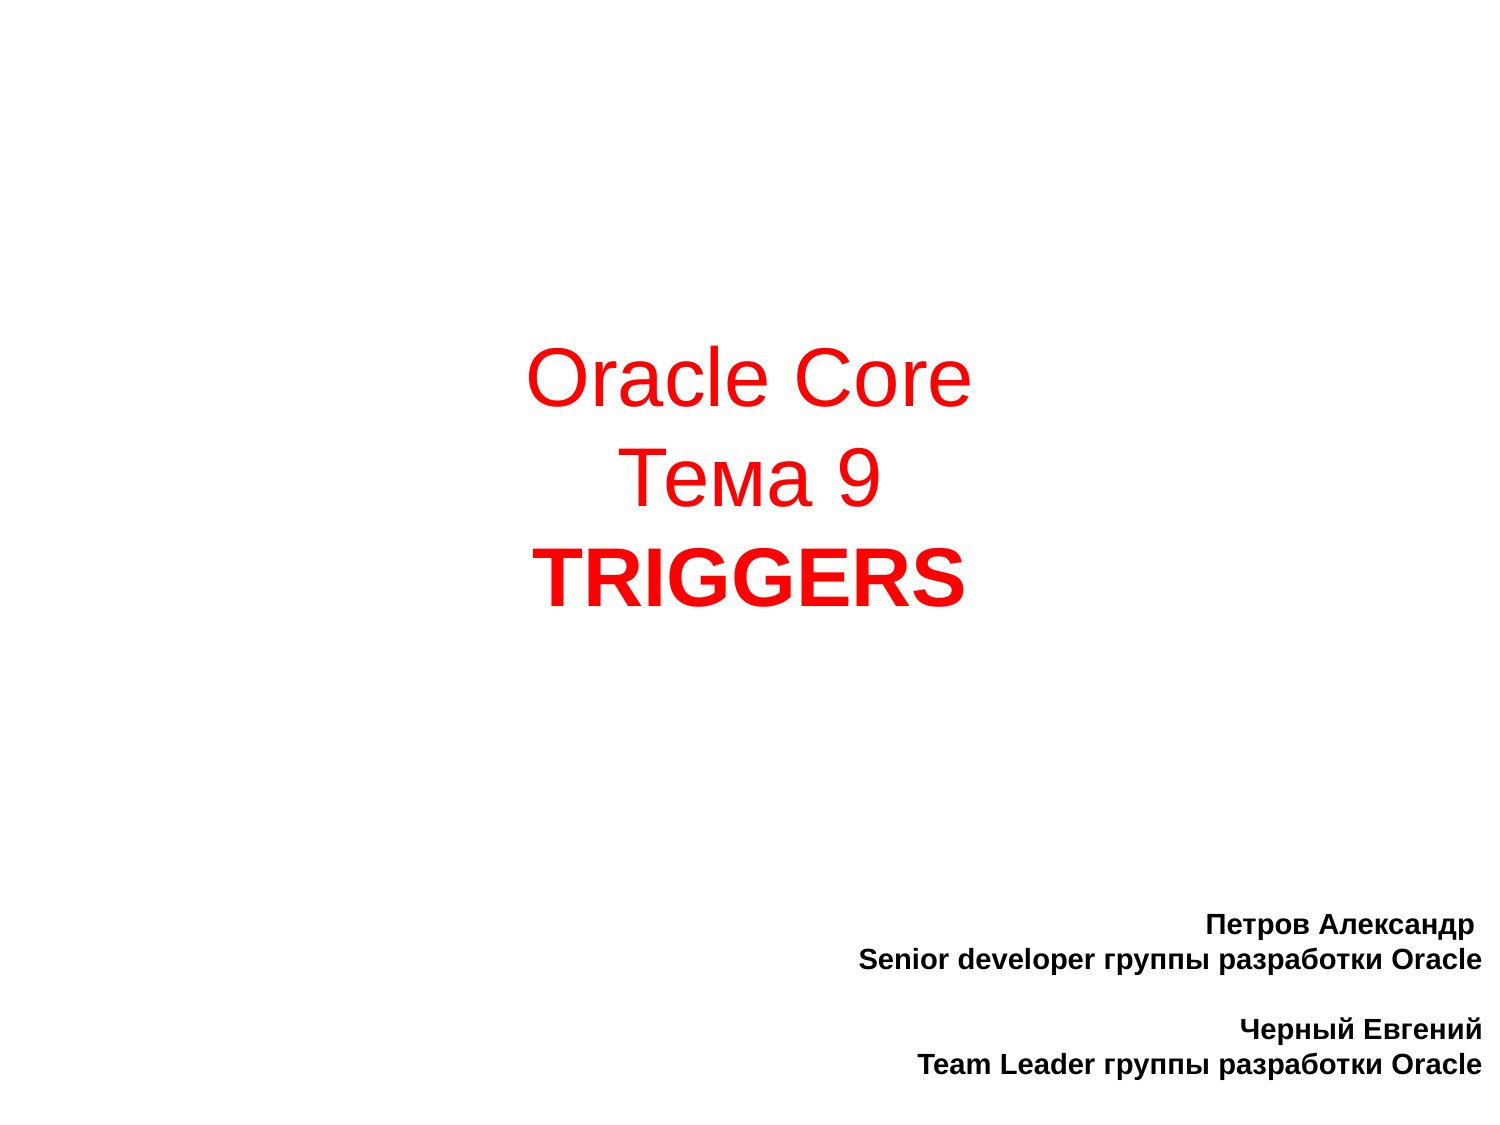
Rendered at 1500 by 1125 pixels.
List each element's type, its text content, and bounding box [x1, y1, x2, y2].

subtitle Петров Александр Senior developer группы разработки Oracle Черный Евгений Team Leader группы разработки Oracle [679, 905, 1484, 1105]
title Oracle Core Тема 9 TRIGGERS [112, 308, 1388, 638]
